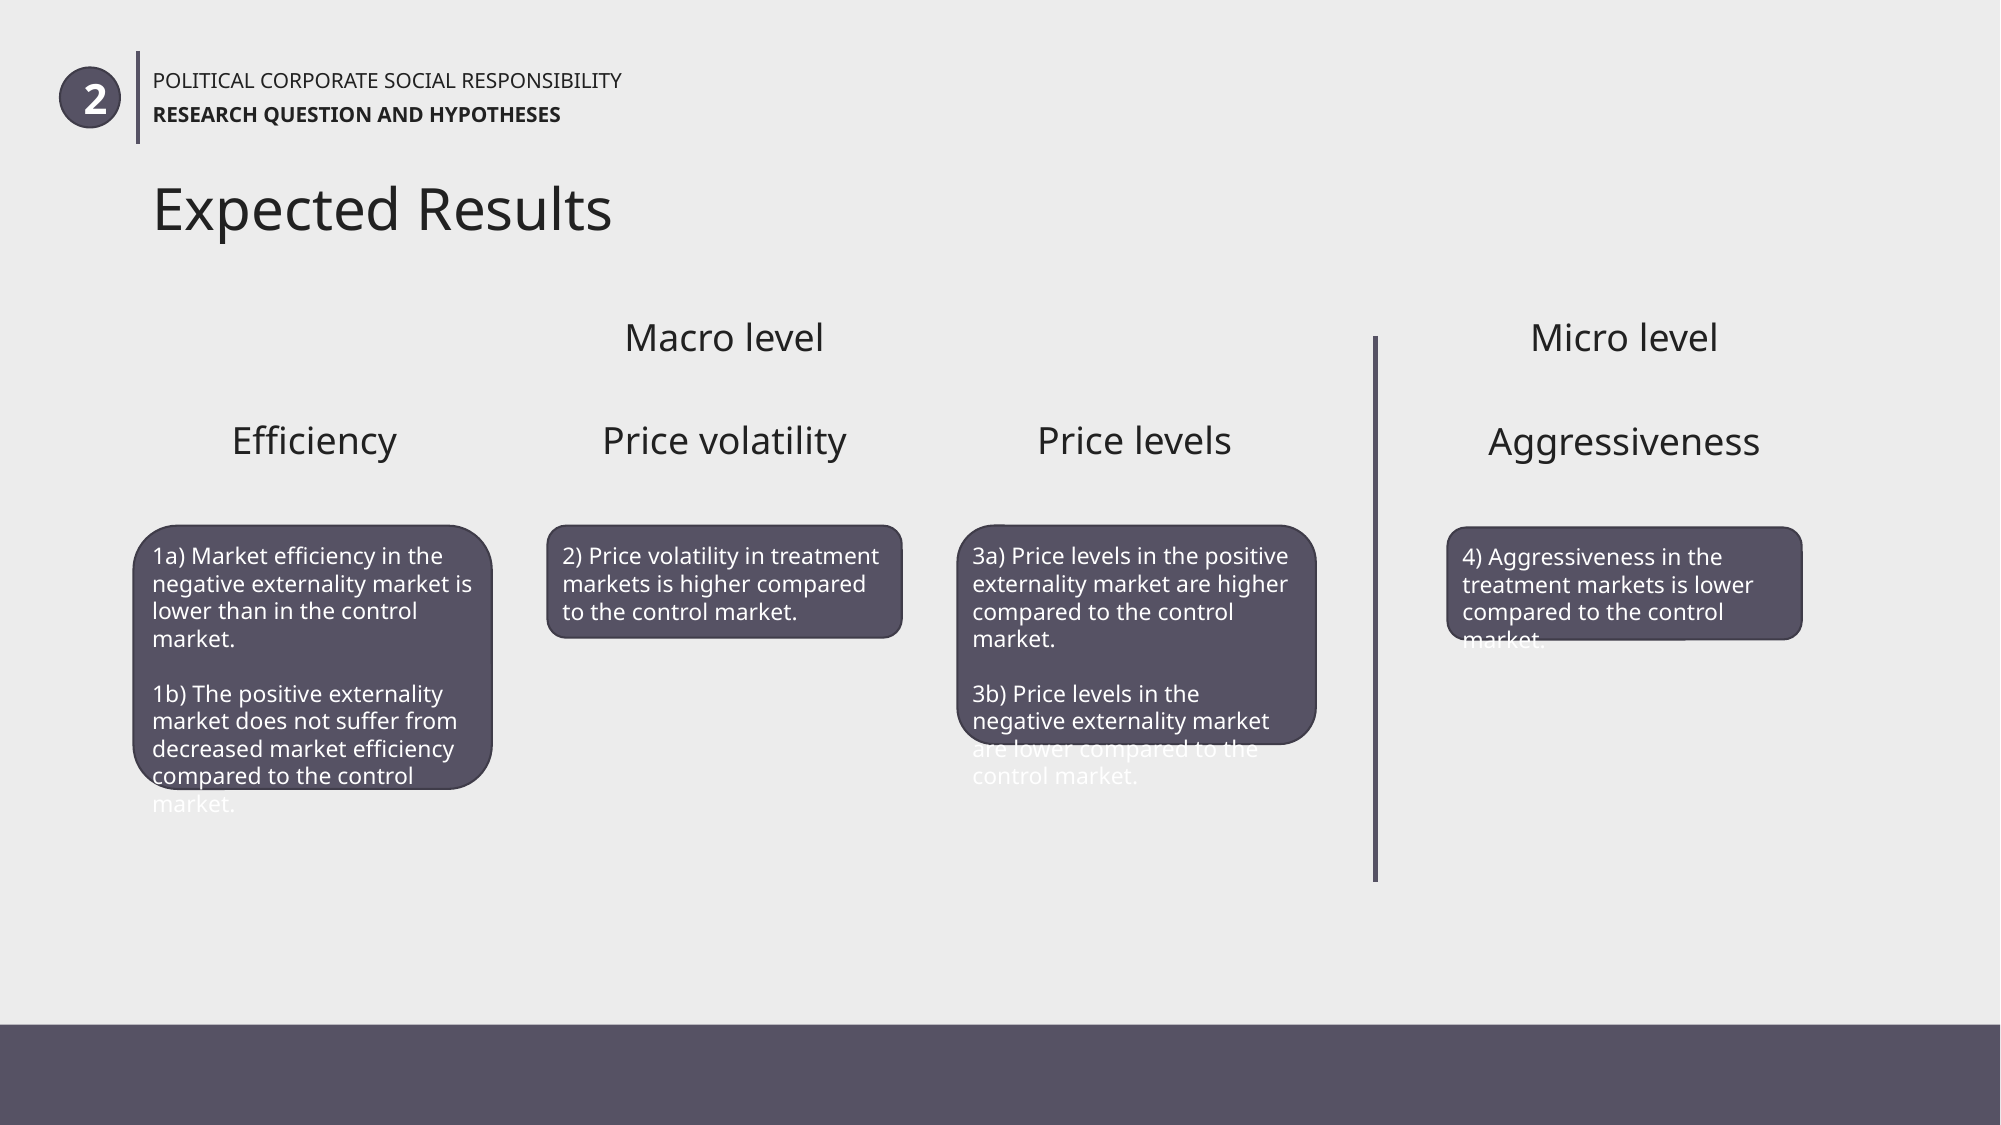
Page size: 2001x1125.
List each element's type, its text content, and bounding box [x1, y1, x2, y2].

text_box [1450, 526, 1800, 535]
text_box [549, 524, 900, 534]
text_box 1a) Market efficiency in the negative externality market is lower than in the control market. 1b) The positive externality market does not suffer from decreased market efficiency compared to the control market. [137, 534, 492, 824]
title Expected Results [137, 145, 1863, 278]
text_box Price levels [957, 409, 1312, 470]
text_box Macro level [547, 307, 902, 367]
text_box 2) Price volatility in treatment markets is higher compared to the control market. [547, 534, 902, 632]
text_box Aggressiveness [1447, 410, 1802, 471]
text_box Price volatility [547, 409, 902, 470]
text_box Efficiency [137, 409, 492, 470]
text_box [149, 524, 476, 534]
text_box Micro level [1447, 306, 1802, 367]
text_box 4) Aggressiveness in the treatment markets is lower compared to the control market. [1447, 535, 1802, 661]
text_box [551, 632, 898, 639]
text_box [1312, 543, 1317, 726]
text_box 3a) Price levels in the positive externality market are higher compared to the control market. 3b) Price levels in the negative externality market are lower compared to the control market. [957, 534, 1312, 797]
text_box [132, 550, 137, 765]
text_box [969, 524, 1305, 534]
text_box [59, 50, 797, 145]
